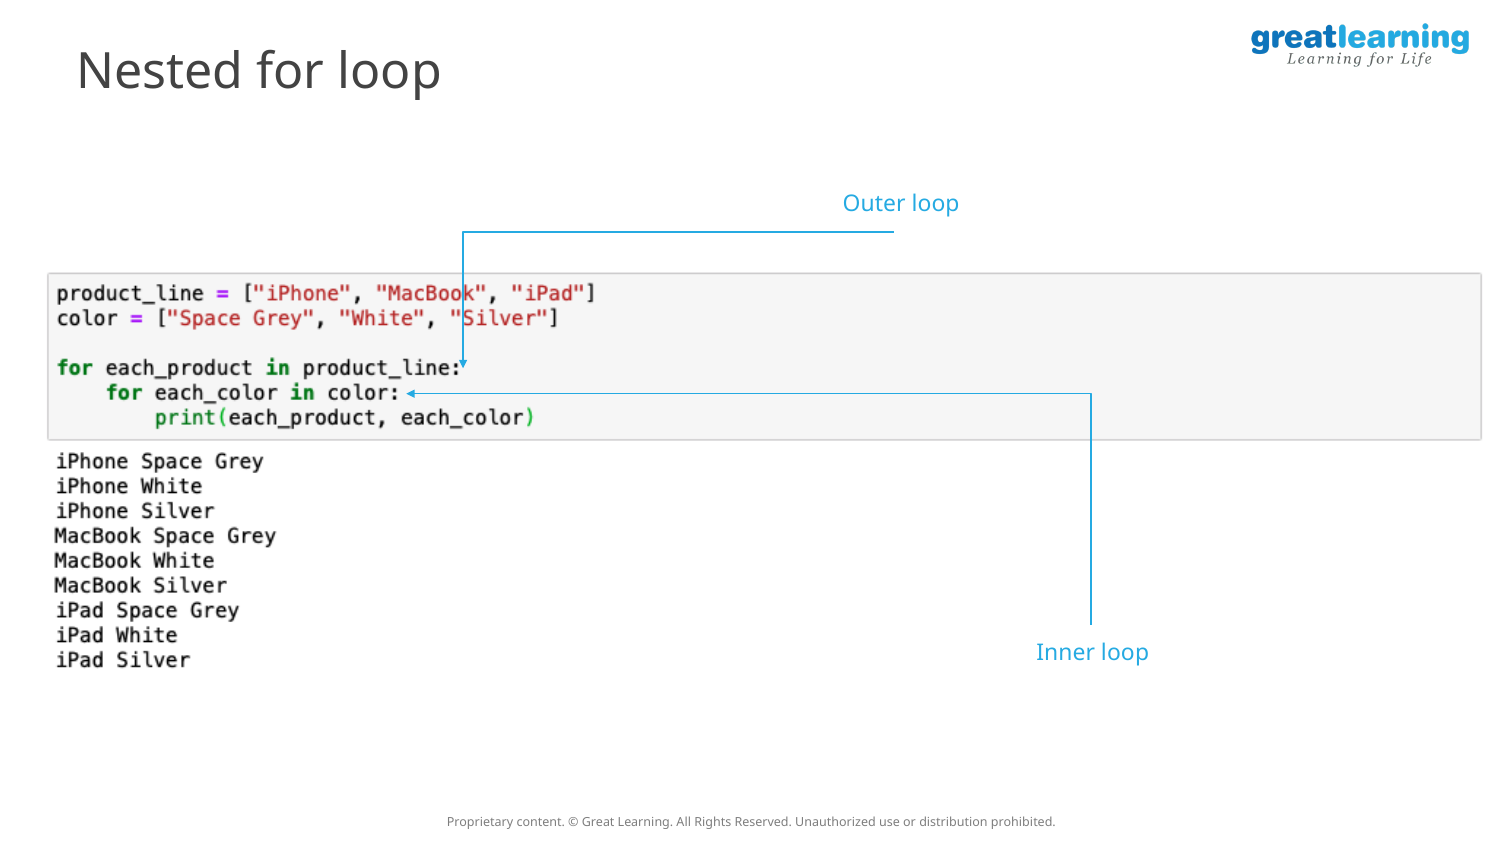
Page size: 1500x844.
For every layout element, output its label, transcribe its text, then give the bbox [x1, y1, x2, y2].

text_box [462, 231, 895, 369]
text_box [405, 393, 1091, 625]
text_box Outer loop [810, 173, 993, 232]
picture [43, 266, 1488, 679]
text_box Nested for loop [61, 23, 1335, 110]
picture [1335, 23, 1469, 67]
